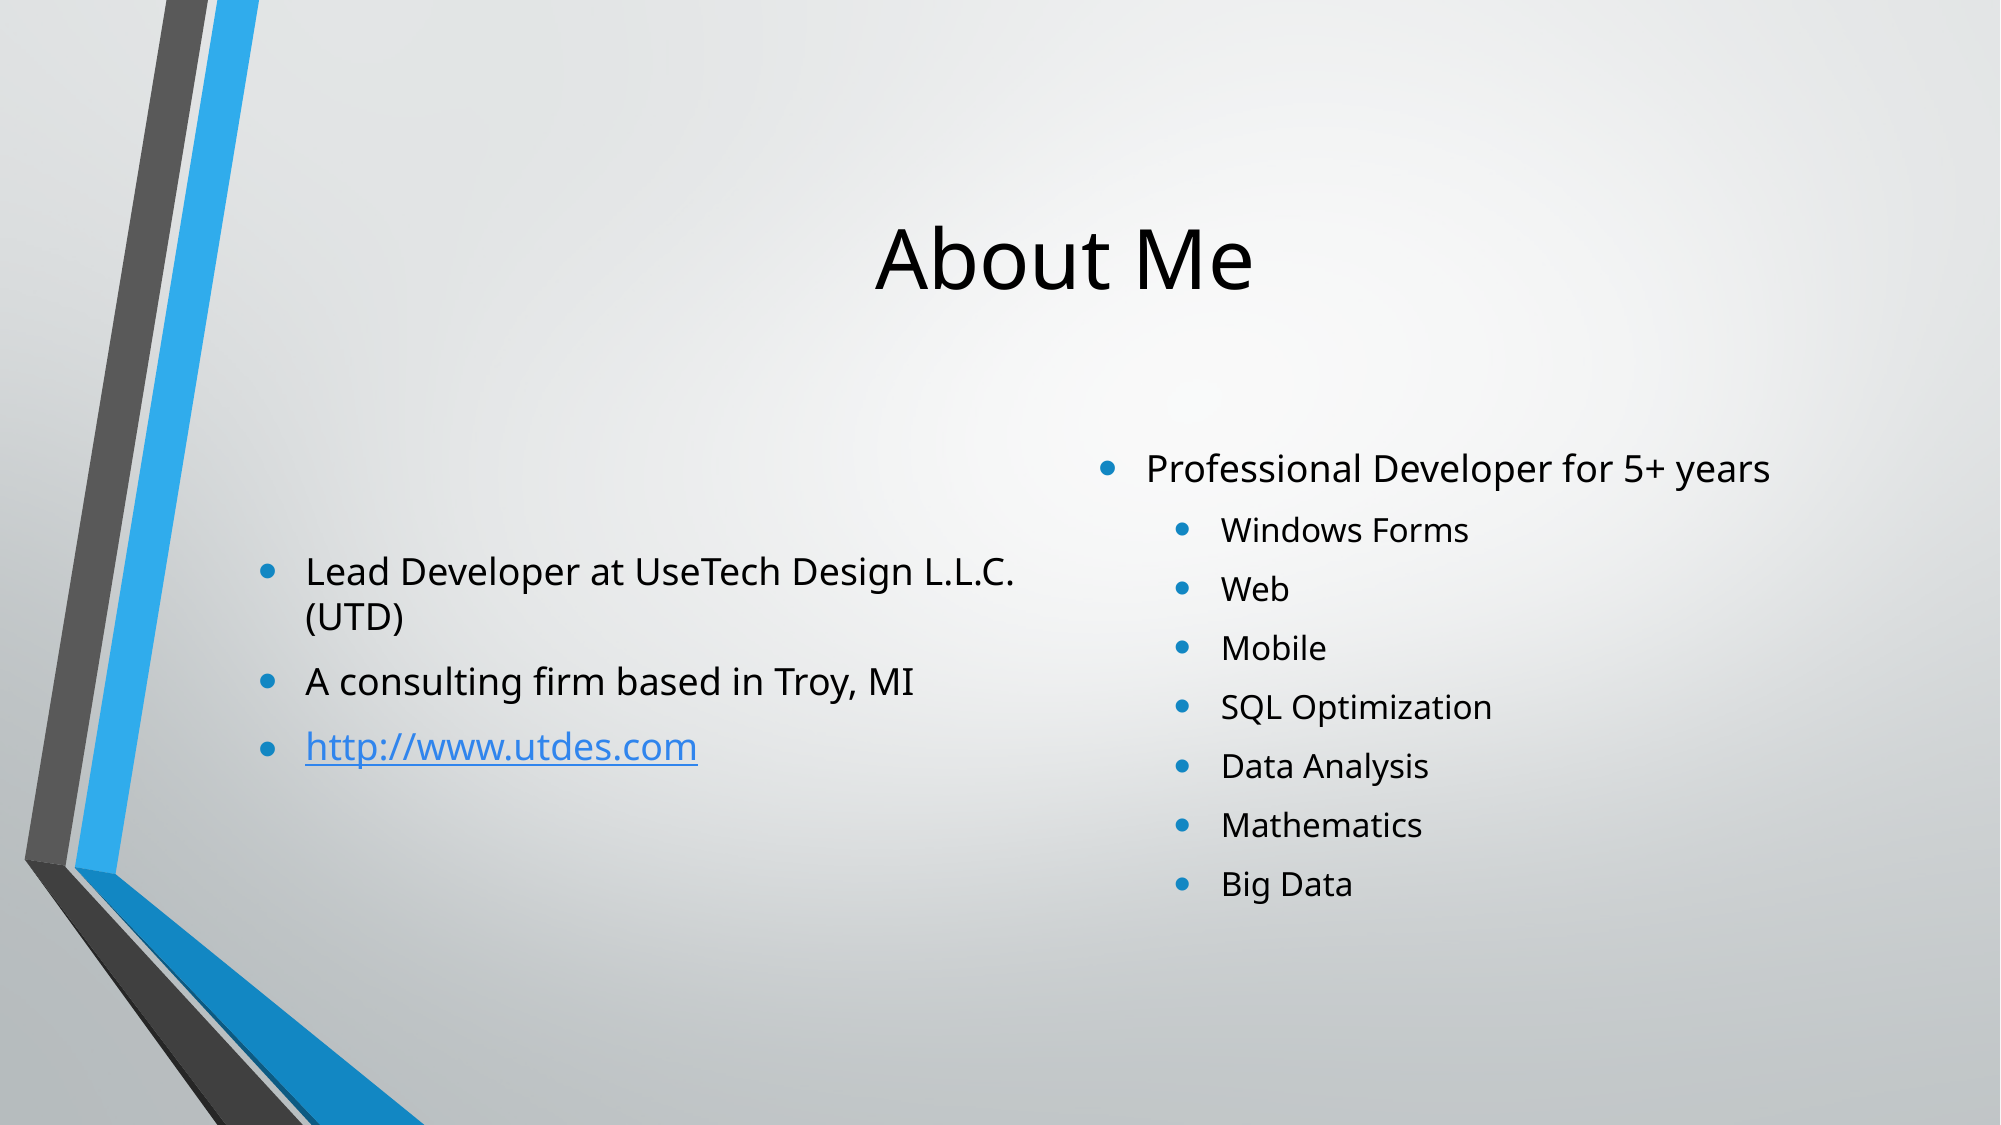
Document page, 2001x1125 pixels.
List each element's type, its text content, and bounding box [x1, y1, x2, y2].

title About Me [243, 112, 1887, 400]
list Lead Developer at UseTech Design L.L.C. (UTD) A consulting firm based in Troy, MI http://www.utdes.com [243, 437, 1047, 950]
list Professional Developer for 5+ years Windows Forms Web Mobile SQL Optimization Data Analysis Mathematics Big Data [1083, 437, 1887, 950]
